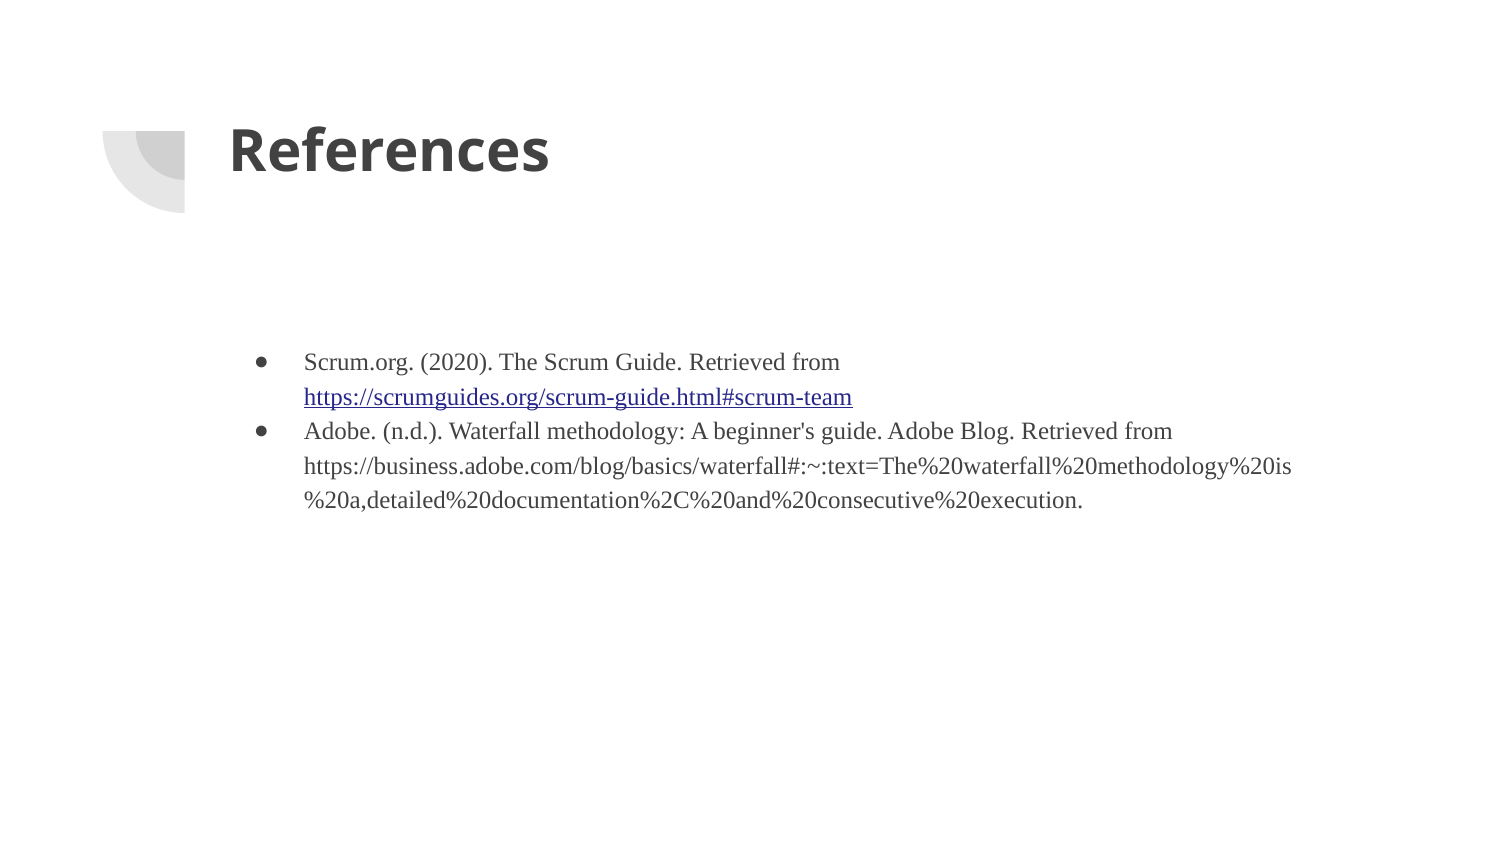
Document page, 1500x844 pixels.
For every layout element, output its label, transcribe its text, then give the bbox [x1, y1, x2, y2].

list Scrum.org. (2020). The Scrum Guide. Retrieved from https://scrumguides.org/scrum-guide.html#scrum-team Adobe. (n.d.). Waterfall methodology: A beginner's guide. Adobe Blog. Retrieved from https://business.adobe.com/blog/basics/waterfall#:~:text=The%20waterfall%20methodology%20is%20a,detailed%20documentation%2C%20and%20consecutive%20execution. [213, 326, 1368, 744]
title References [213, 98, 1368, 263]
